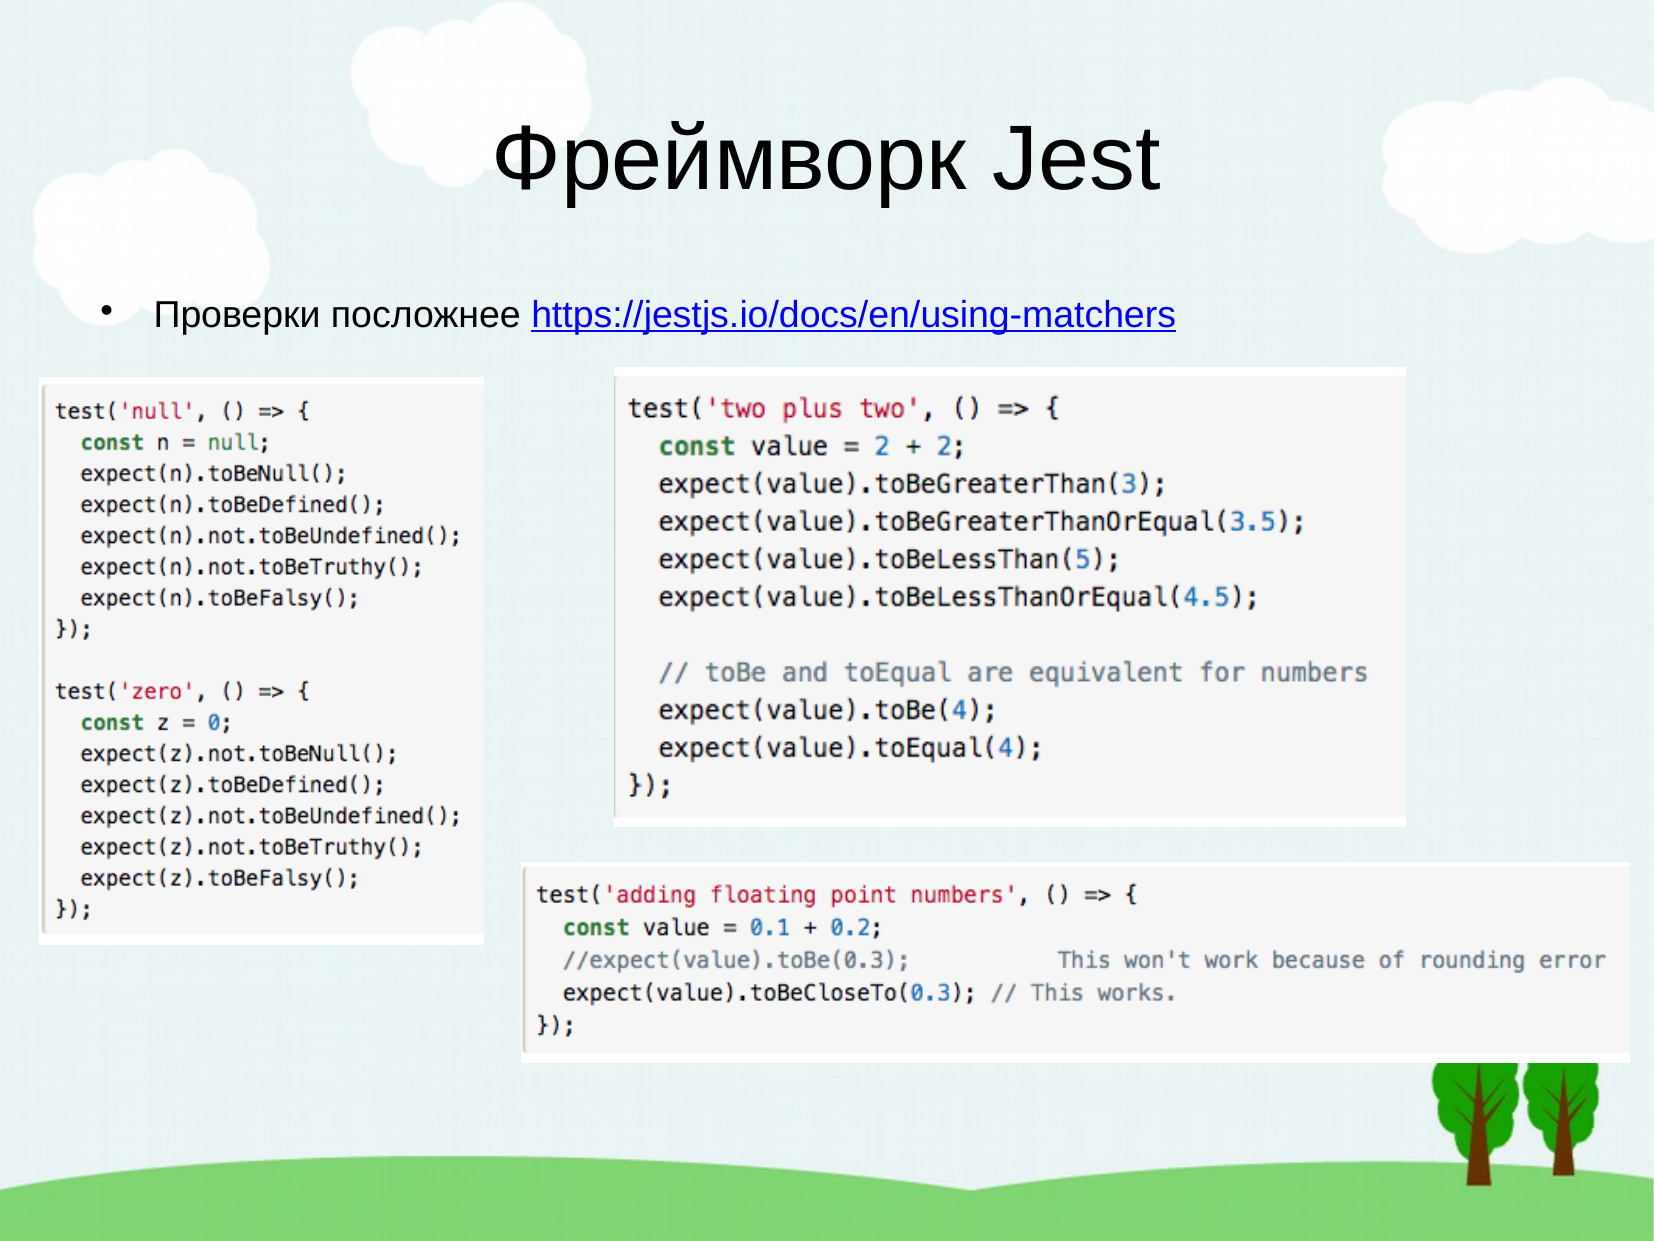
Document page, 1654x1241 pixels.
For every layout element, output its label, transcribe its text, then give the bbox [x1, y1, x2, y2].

picture [0, 0, 1654, 1241]
text_box Фреймворк Jest [82, 49, 1571, 257]
text_box Проверки посложнее https://jestjs.io/docs/en/using-matchers [82, 290, 1571, 1087]
